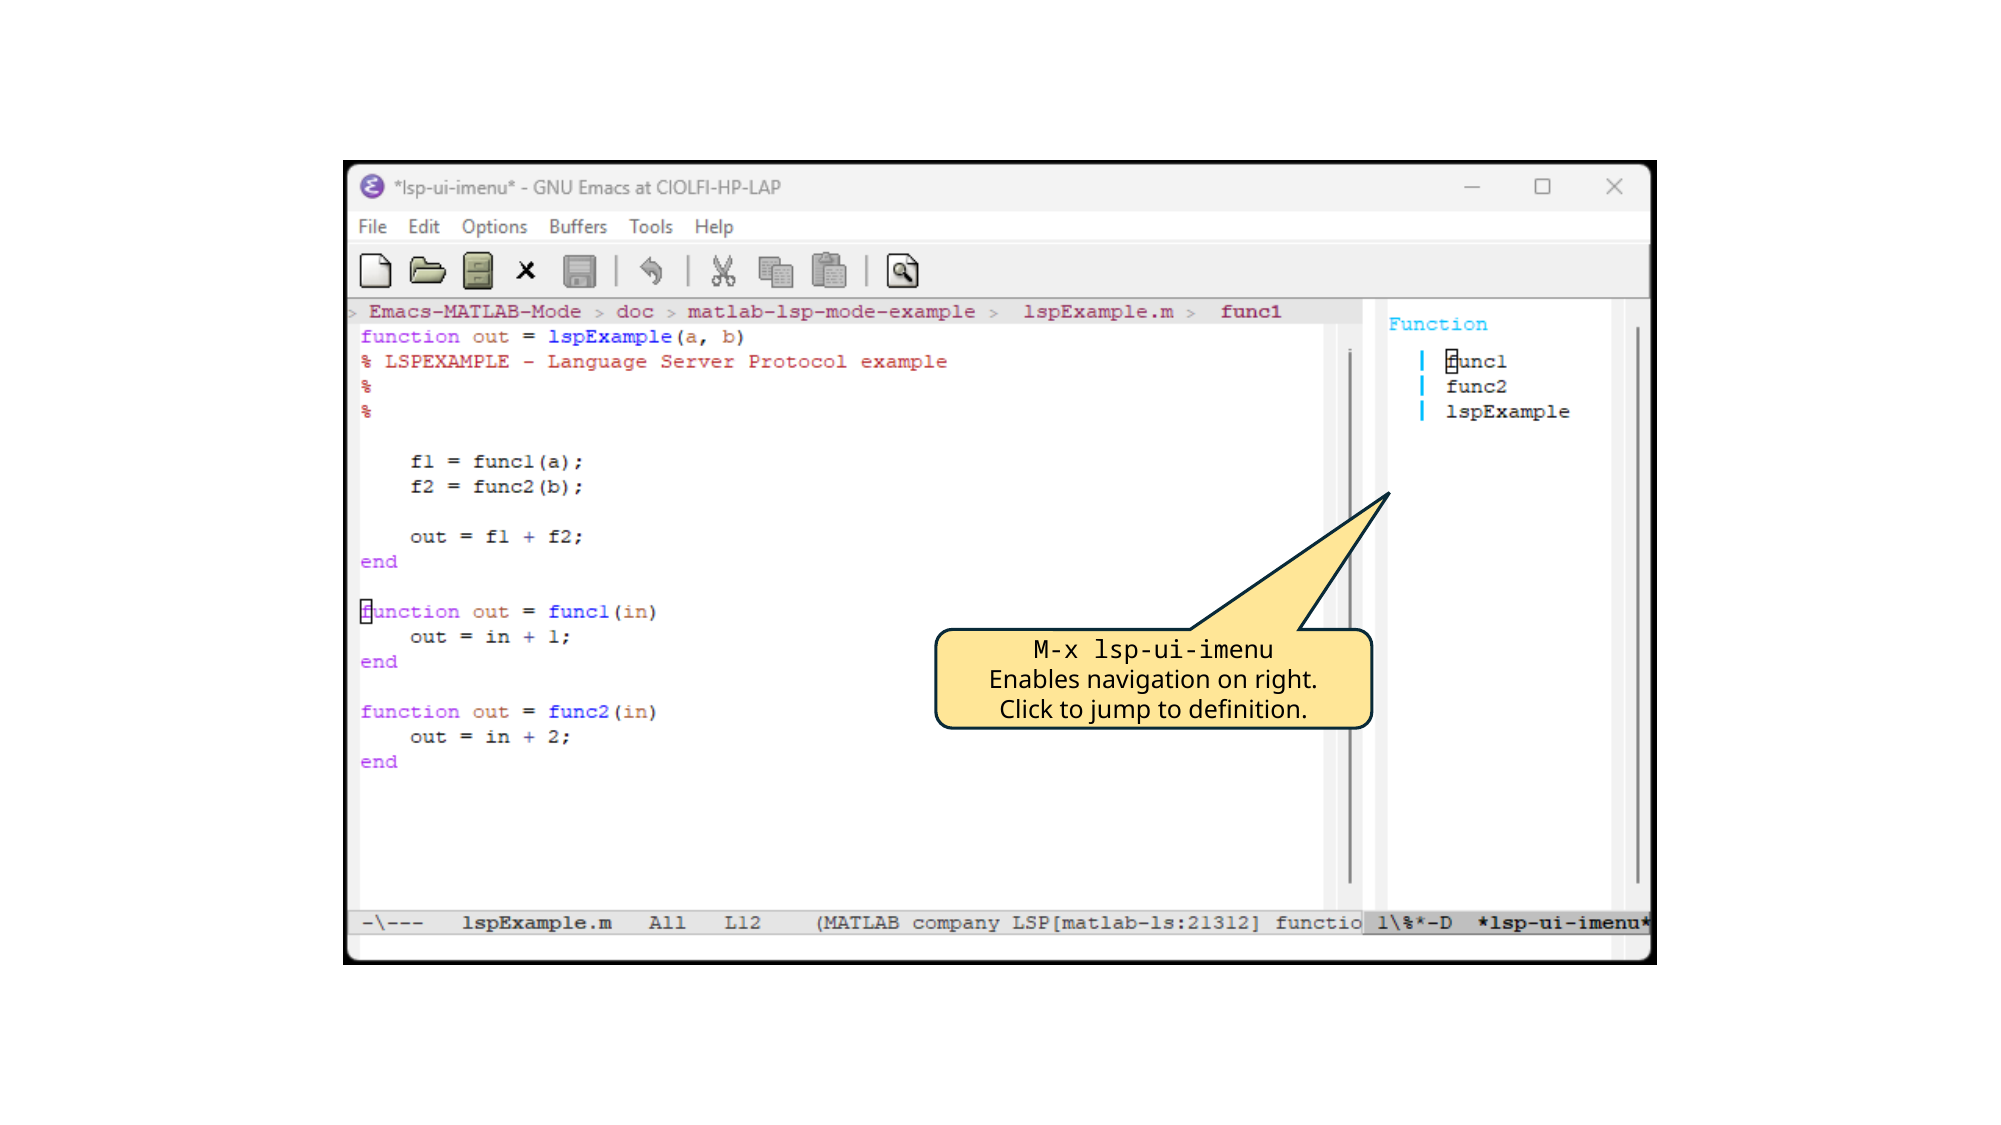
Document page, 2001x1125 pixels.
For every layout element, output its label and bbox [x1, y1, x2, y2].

picture [343, 159, 1657, 966]
